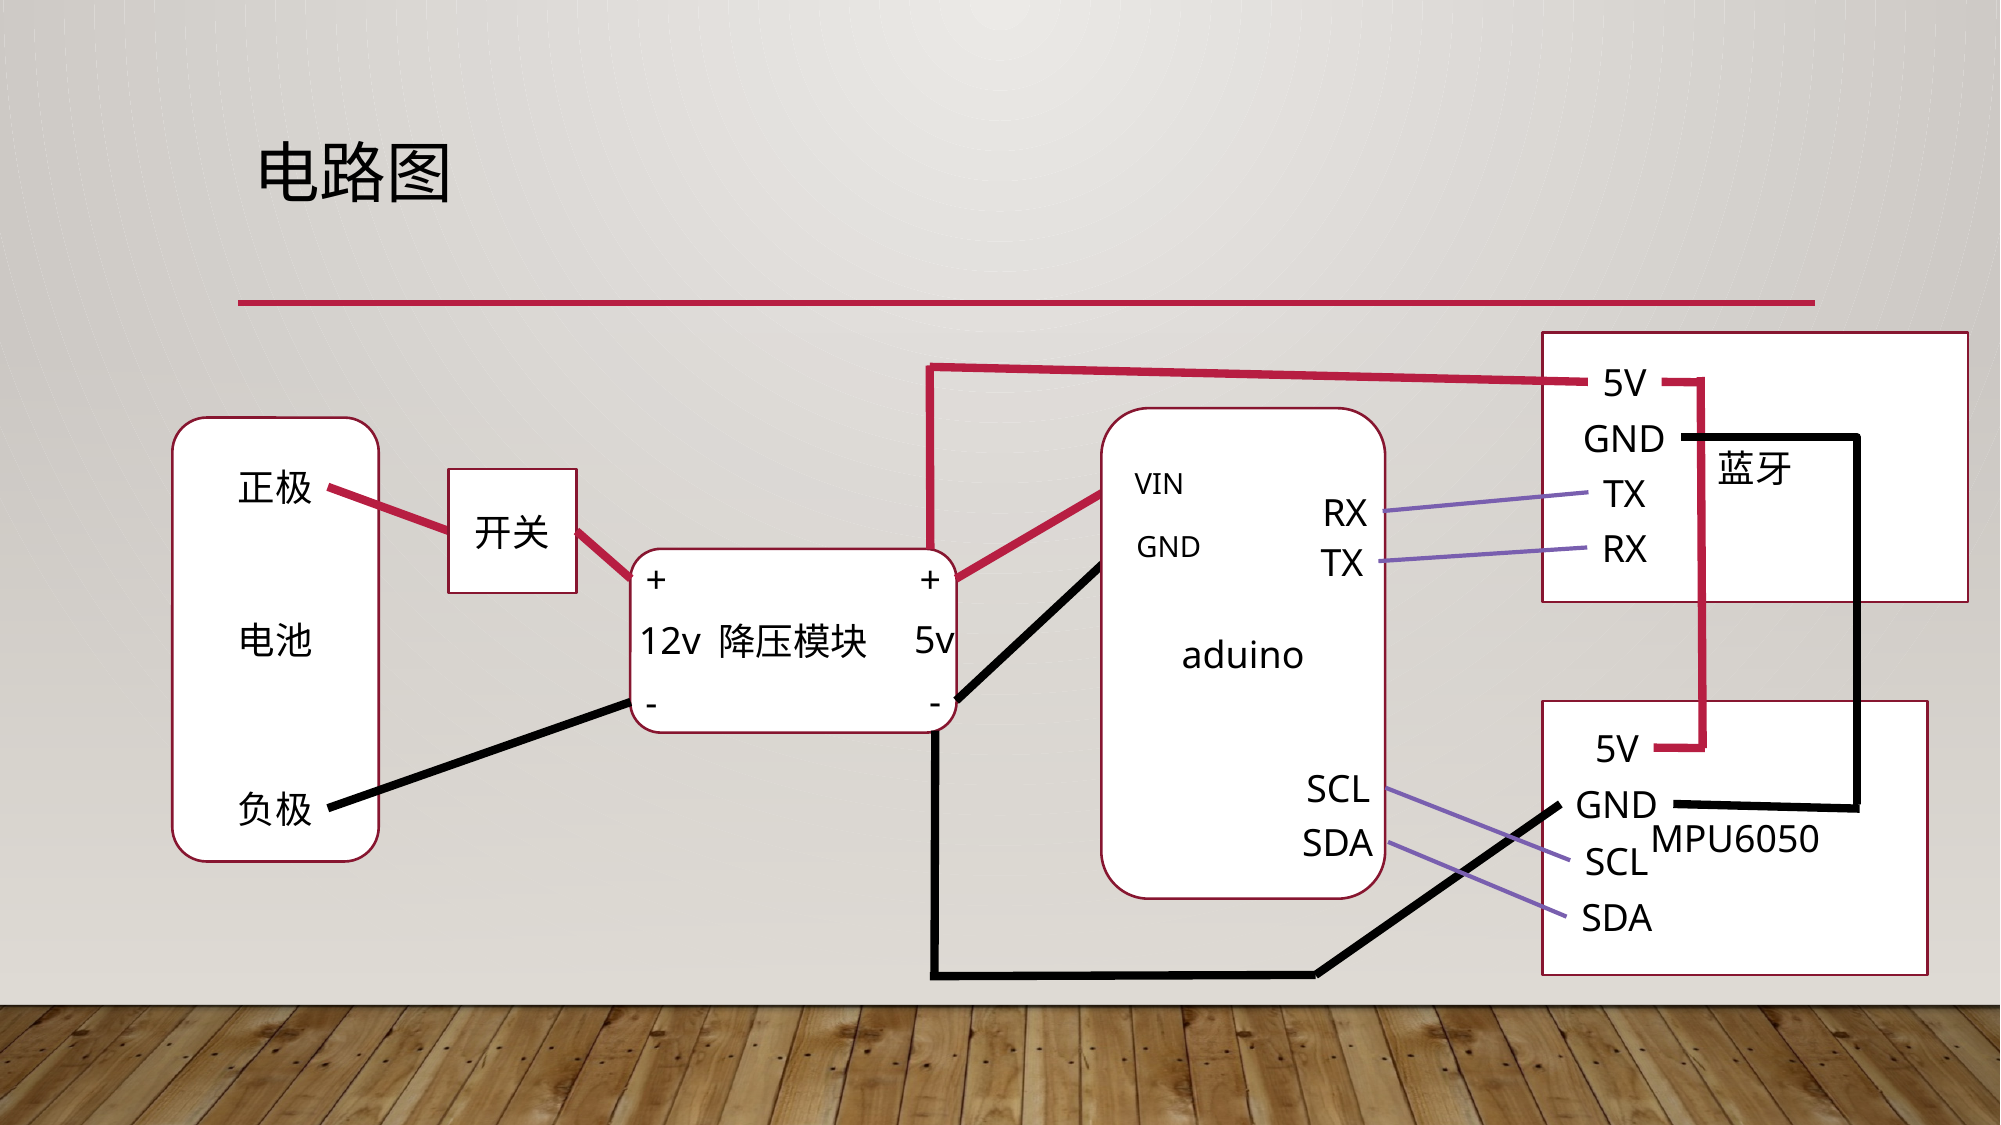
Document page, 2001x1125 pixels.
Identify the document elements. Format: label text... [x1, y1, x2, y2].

title 电路图 [238, 131, 1814, 305]
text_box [1101, 407, 1388, 899]
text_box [956, 546, 1101, 702]
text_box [1542, 332, 1969, 603]
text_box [931, 366, 1586, 383]
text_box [172, 417, 379, 862]
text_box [1688, 437, 1857, 804]
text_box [1384, 492, 1581, 512]
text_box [1386, 842, 1568, 918]
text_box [328, 486, 450, 532]
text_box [1381, 547, 1581, 562]
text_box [956, 482, 1101, 546]
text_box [1542, 700, 1928, 976]
picture [0, 1005, 2000, 1125]
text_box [1315, 899, 1559, 976]
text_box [576, 530, 631, 580]
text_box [627, 548, 968, 733]
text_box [1384, 787, 1571, 861]
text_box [1674, 804, 1860, 809]
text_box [328, 702, 631, 809]
text_box 开关 [447, 468, 578, 594]
